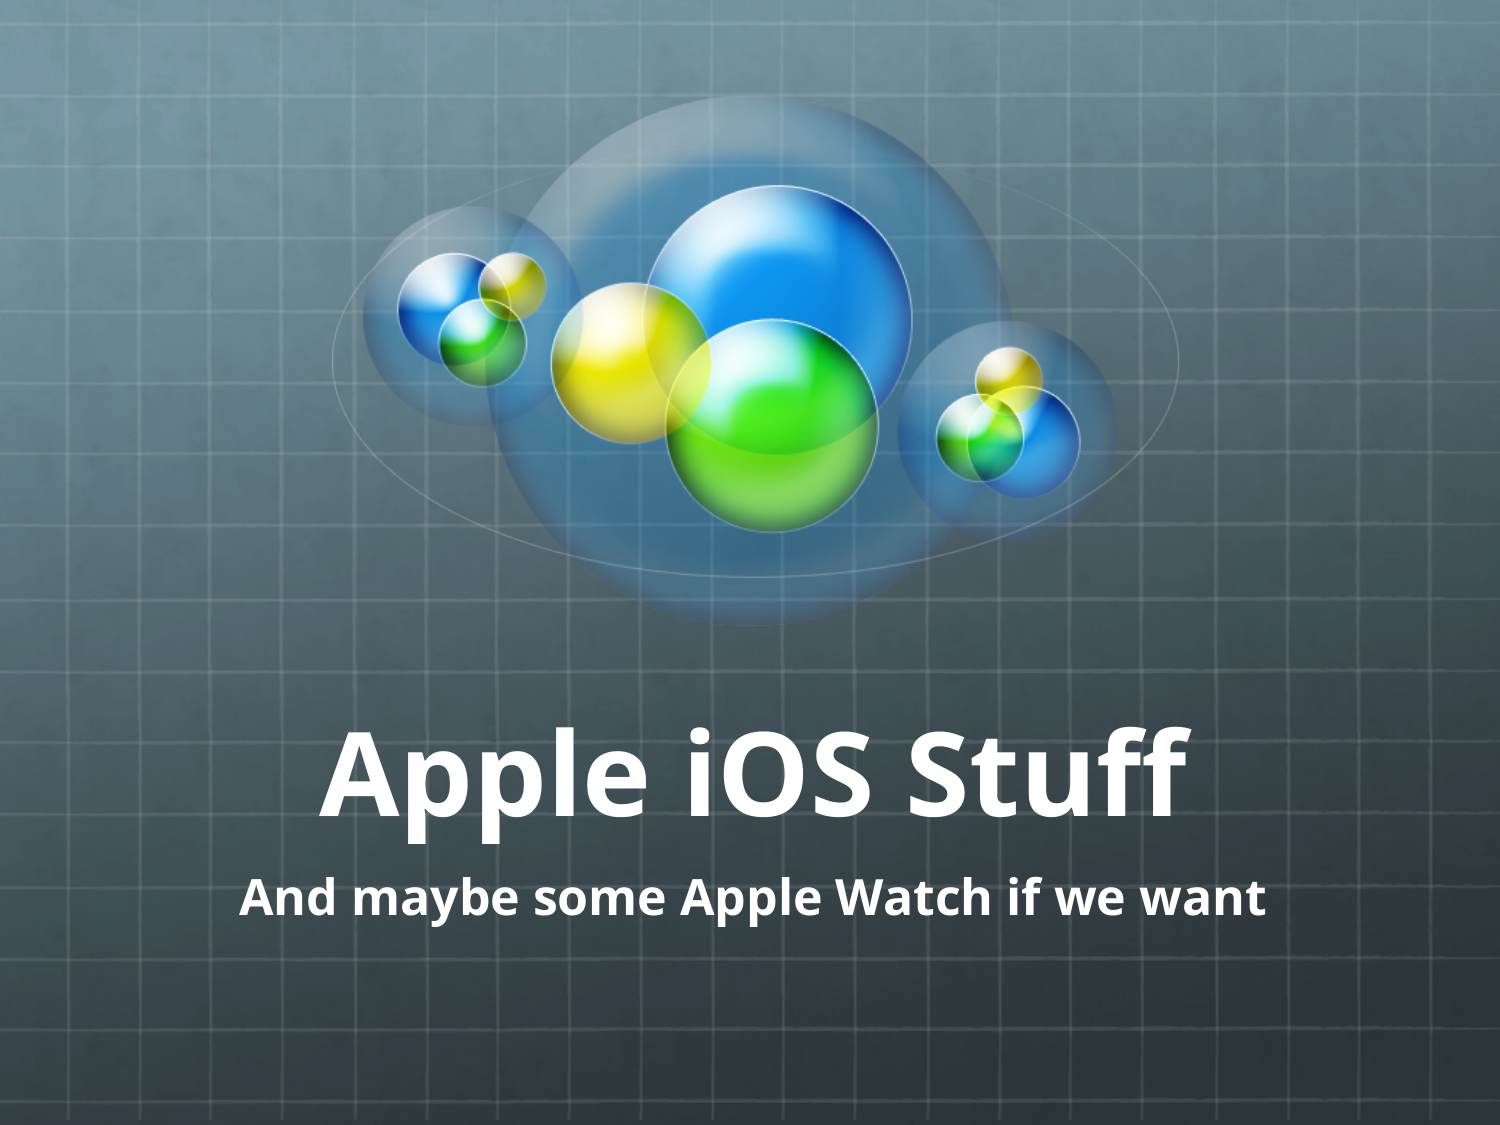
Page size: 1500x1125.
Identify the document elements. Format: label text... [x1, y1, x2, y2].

picture [0, 0, 1500, 1125]
subtitle And maybe some Apple Watch if we want [134, 858, 1372, 1028]
title Apple iOS Stuff [134, 681, 1372, 848]
